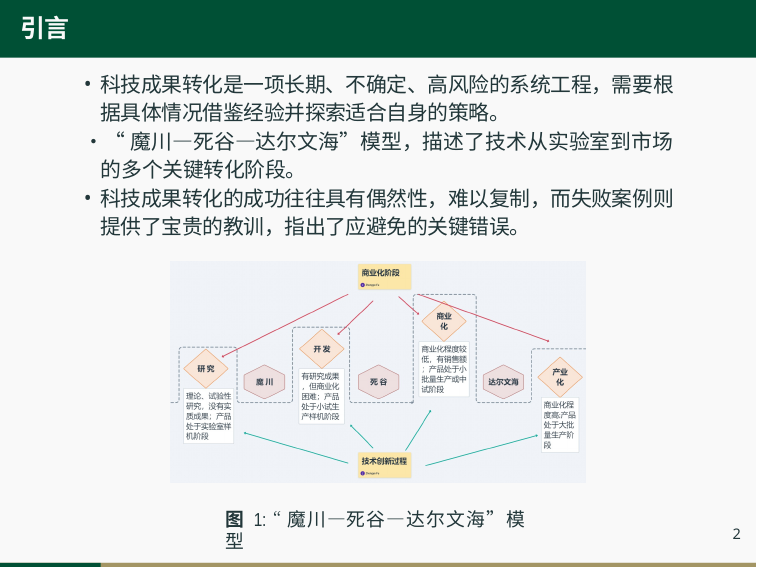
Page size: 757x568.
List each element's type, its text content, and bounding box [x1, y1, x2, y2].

text_box [0, 0, 756, 58]
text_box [0, 562, 757, 568]
text_box 引言 科技成果转化是一项长期、不确定、高风险的系统工程，需要根据具体情况借鉴经验并探索适合自身的策略。 •“魔川—死谷—达尔文海”模型，描述了技术从实验室到市场的多个关键转化阶段。 科技成果转化的成功往往具有偶然性，难以复制，而失败案例则提供了宝贵的教训，指出了应避免的关键错误。 [18, 10, 693, 239]
slide_number 2 [719, 522, 748, 561]
text_box 图 1: “魔川—死谷—达尔文海”模型 [223, 505, 533, 553]
picture [170, 261, 586, 483]
